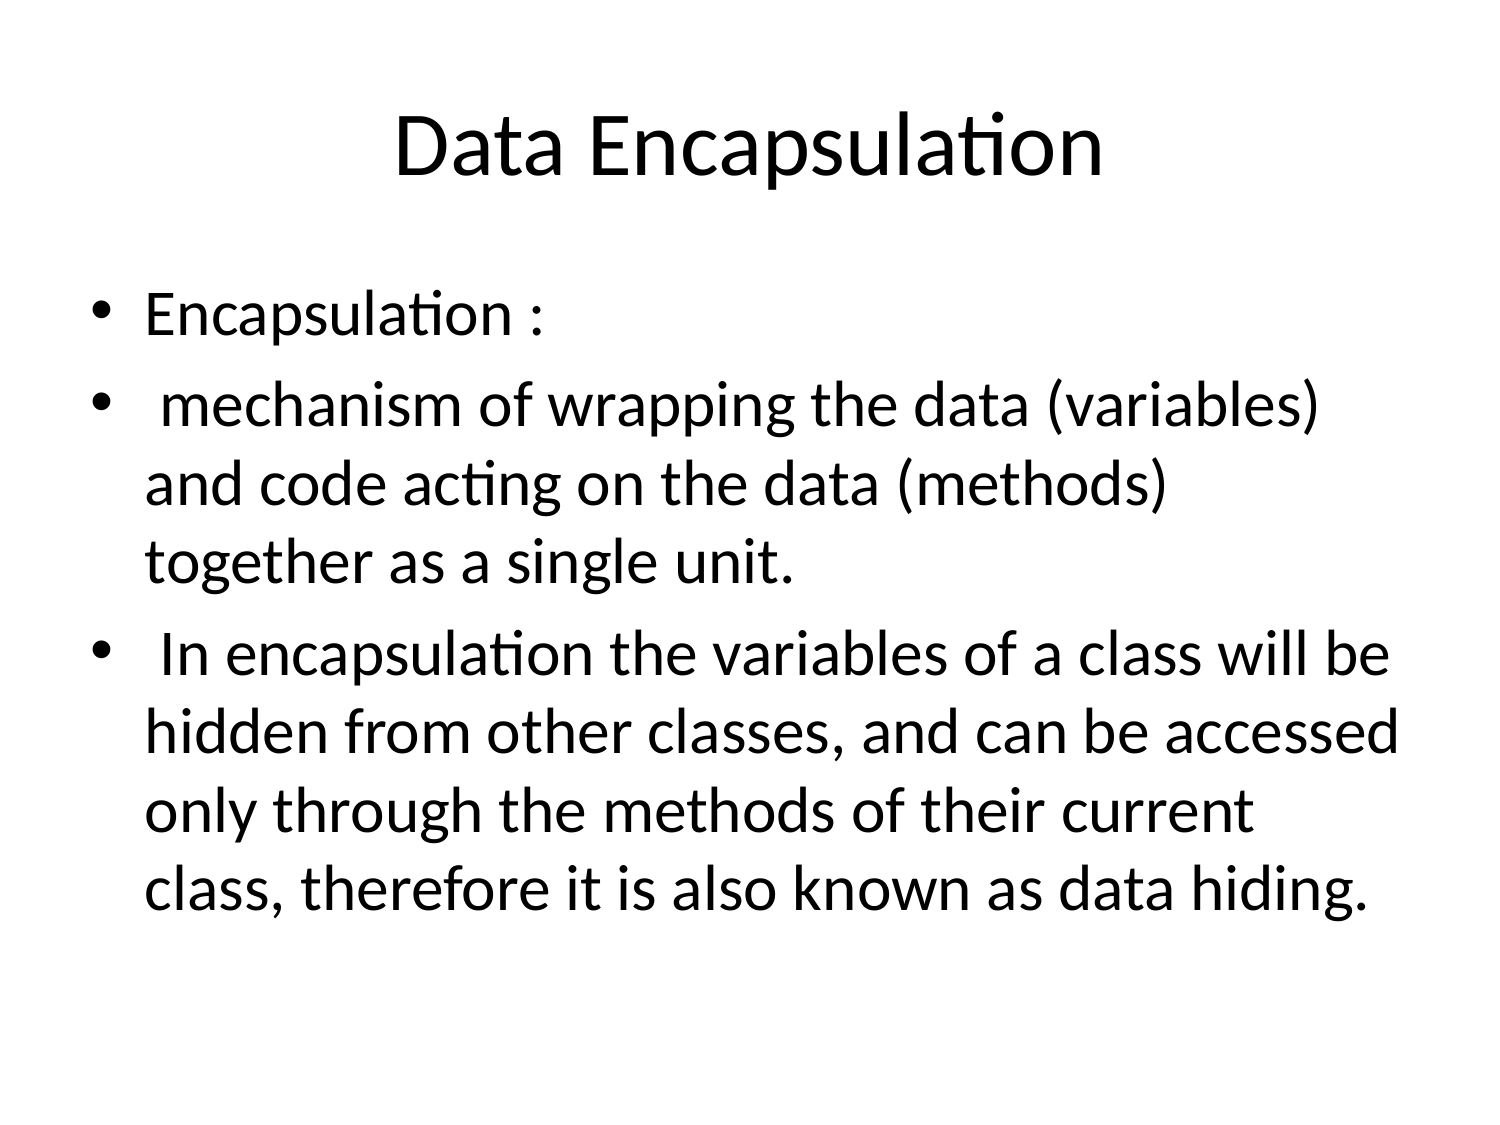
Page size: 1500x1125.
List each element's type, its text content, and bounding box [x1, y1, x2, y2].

list Encapsulation : mechanism of wrapping the data (variables) and code acting on the data (methods) together as a single unit. In encapsulation the variables of a class will be hidden from other classes, and can be accessed only through the methods of their current class, therefore it is also known as data hiding. [75, 262, 1425, 1005]
title Data Encapsulation [75, 45, 1425, 233]
